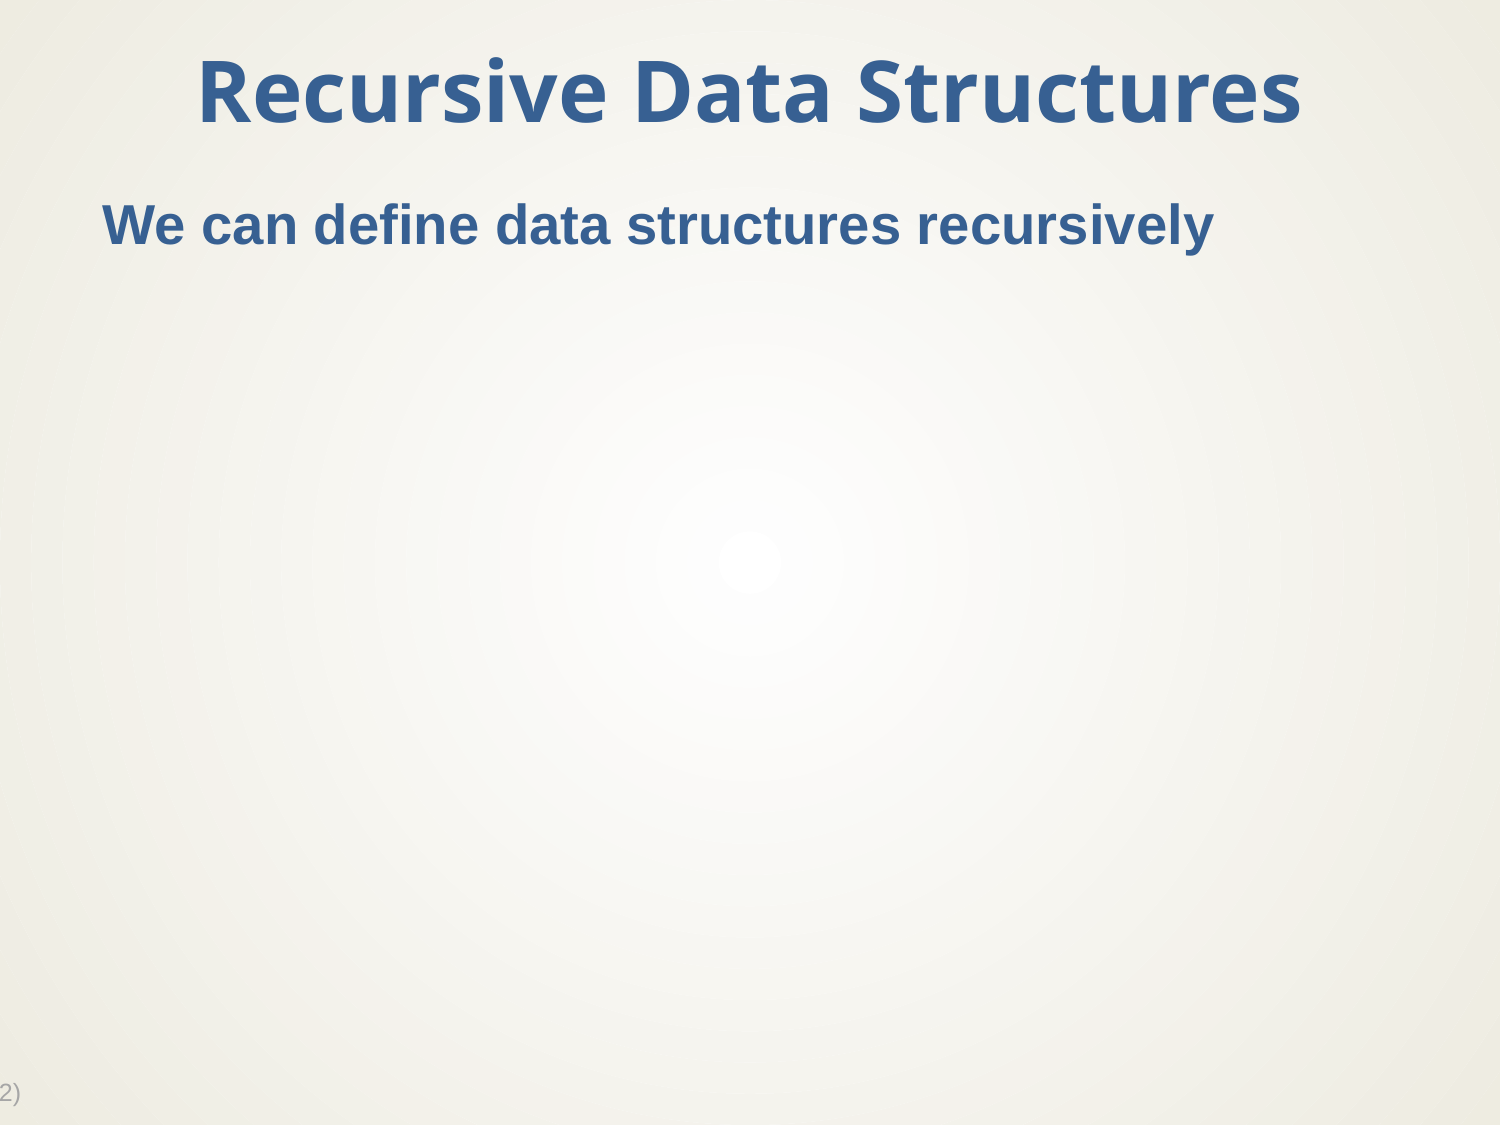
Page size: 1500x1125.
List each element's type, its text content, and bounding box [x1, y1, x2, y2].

list We can define data structures recursively [56, 187, 1444, 1036]
title Recursive Data Structures [0, 24, 1500, 166]
